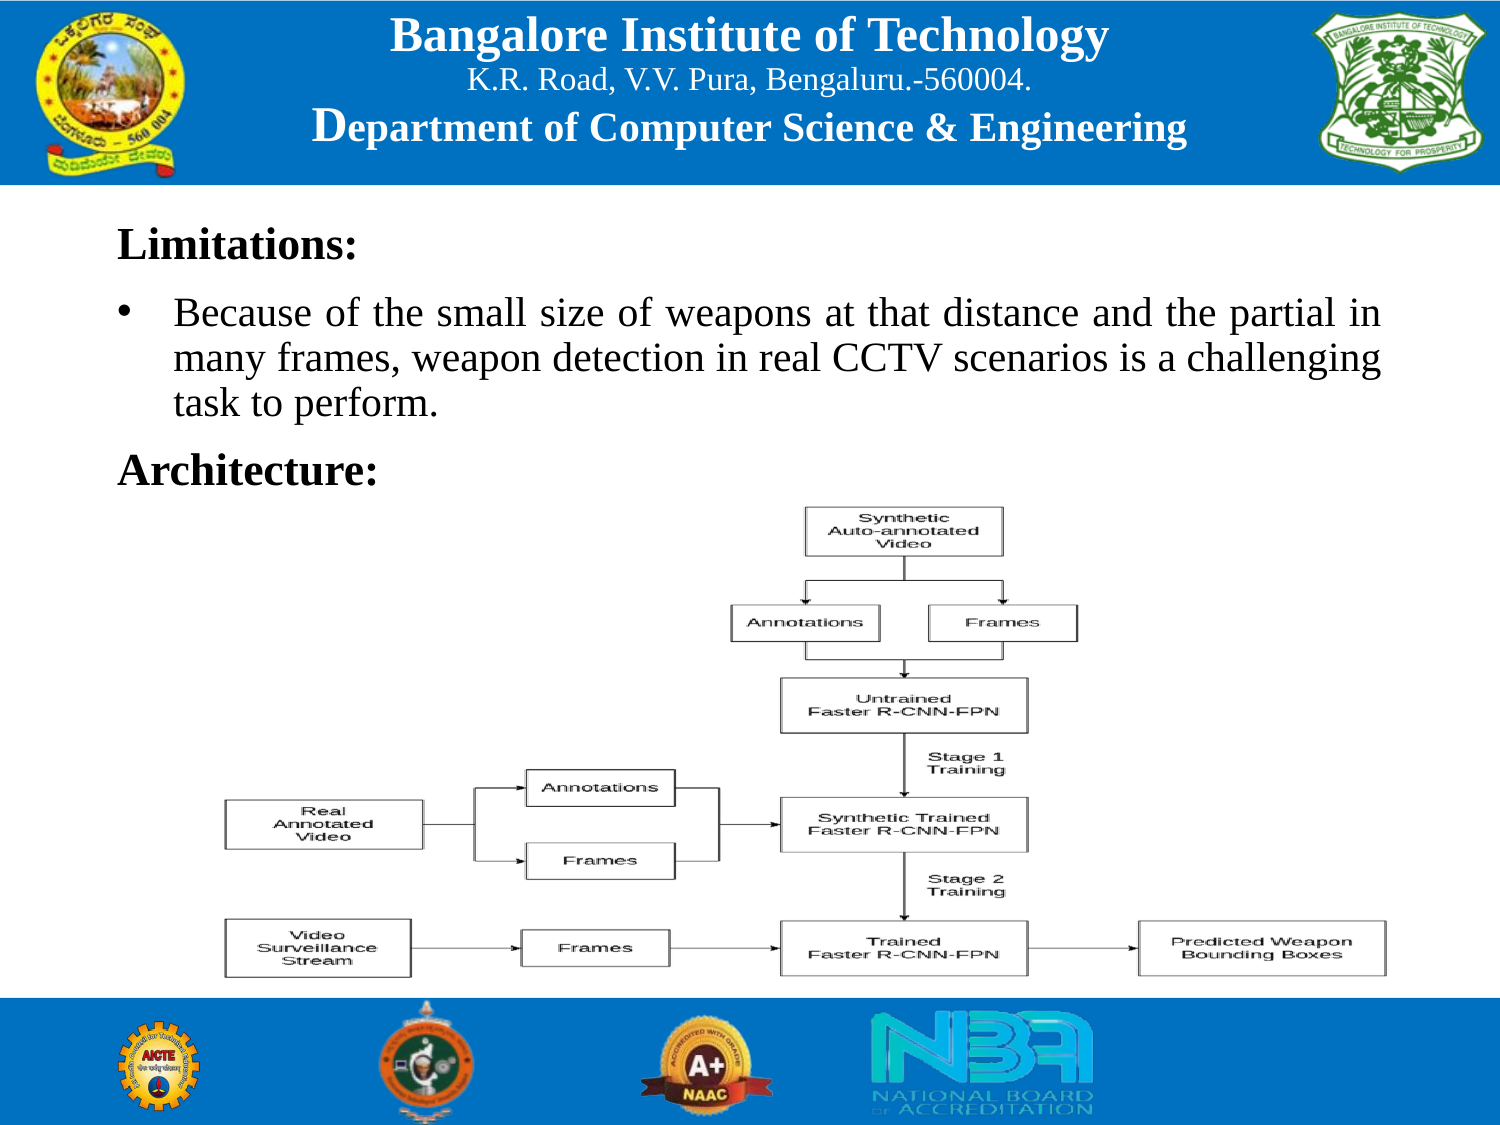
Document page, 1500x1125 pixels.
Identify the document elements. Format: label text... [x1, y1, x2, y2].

picture [294, 997, 567, 1125]
picture [1310, 11, 1489, 175]
picture [24, 0, 203, 196]
picture [211, 492, 1398, 979]
picture [626, 1002, 787, 1125]
subtitle Limitations: Because of the small size of weapons at that distance and the partial in many frames, weapon detection in real CCTV scenarios is a challenging task to perform. Architecture: [102, 212, 1398, 930]
picture [85, 1002, 232, 1125]
picture [861, 1002, 1105, 1125]
